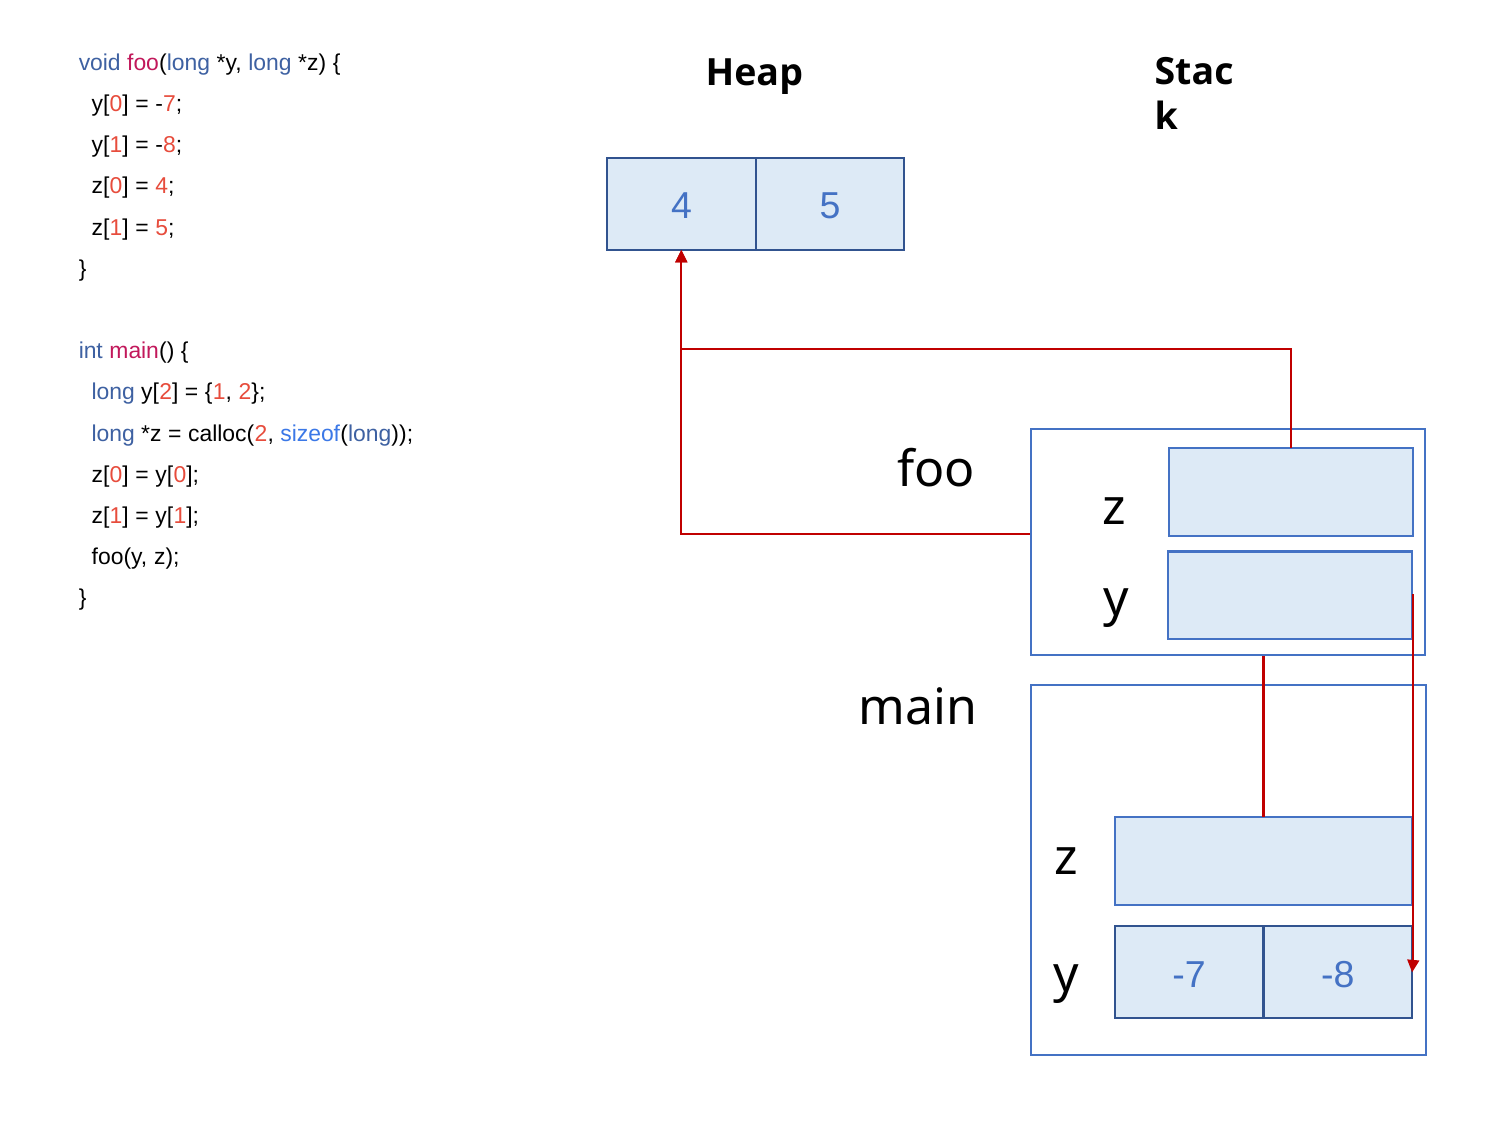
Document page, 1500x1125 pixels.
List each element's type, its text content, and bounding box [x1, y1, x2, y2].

text_box z [1039, 833, 1103, 893]
text_box -7 [1114, 926, 1264, 1019]
text_box Heap [690, 40, 840, 101]
text_box void foo(long *y, long *z) { y[0] = -7; y[1] = -8; z[0] = 4; z[1] = 5; } int main() { long y[2] = {1, 2}; long *z = calloc(2, sizeof(long)); z[0] = y[0]; z[1] = y[1]; foo(y, z); } [63, 26, 596, 620]
text_box [1031, 685, 1426, 1056]
text_box Stack [1139, 39, 1268, 101]
text_box [1114, 817, 1407, 905]
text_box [688, 242, 1257, 825]
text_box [887, 43, 1086, 655]
text_box [1260, 447, 1414, 536]
text_box [1260, 428, 1426, 655]
text_box 4 [607, 158, 756, 250]
text_box [1260, 551, 1413, 640]
text_box 5 [756, 158, 881, 240]
text_box -8 [1264, 926, 1413, 1019]
text_box y [1038, 934, 1100, 1011]
